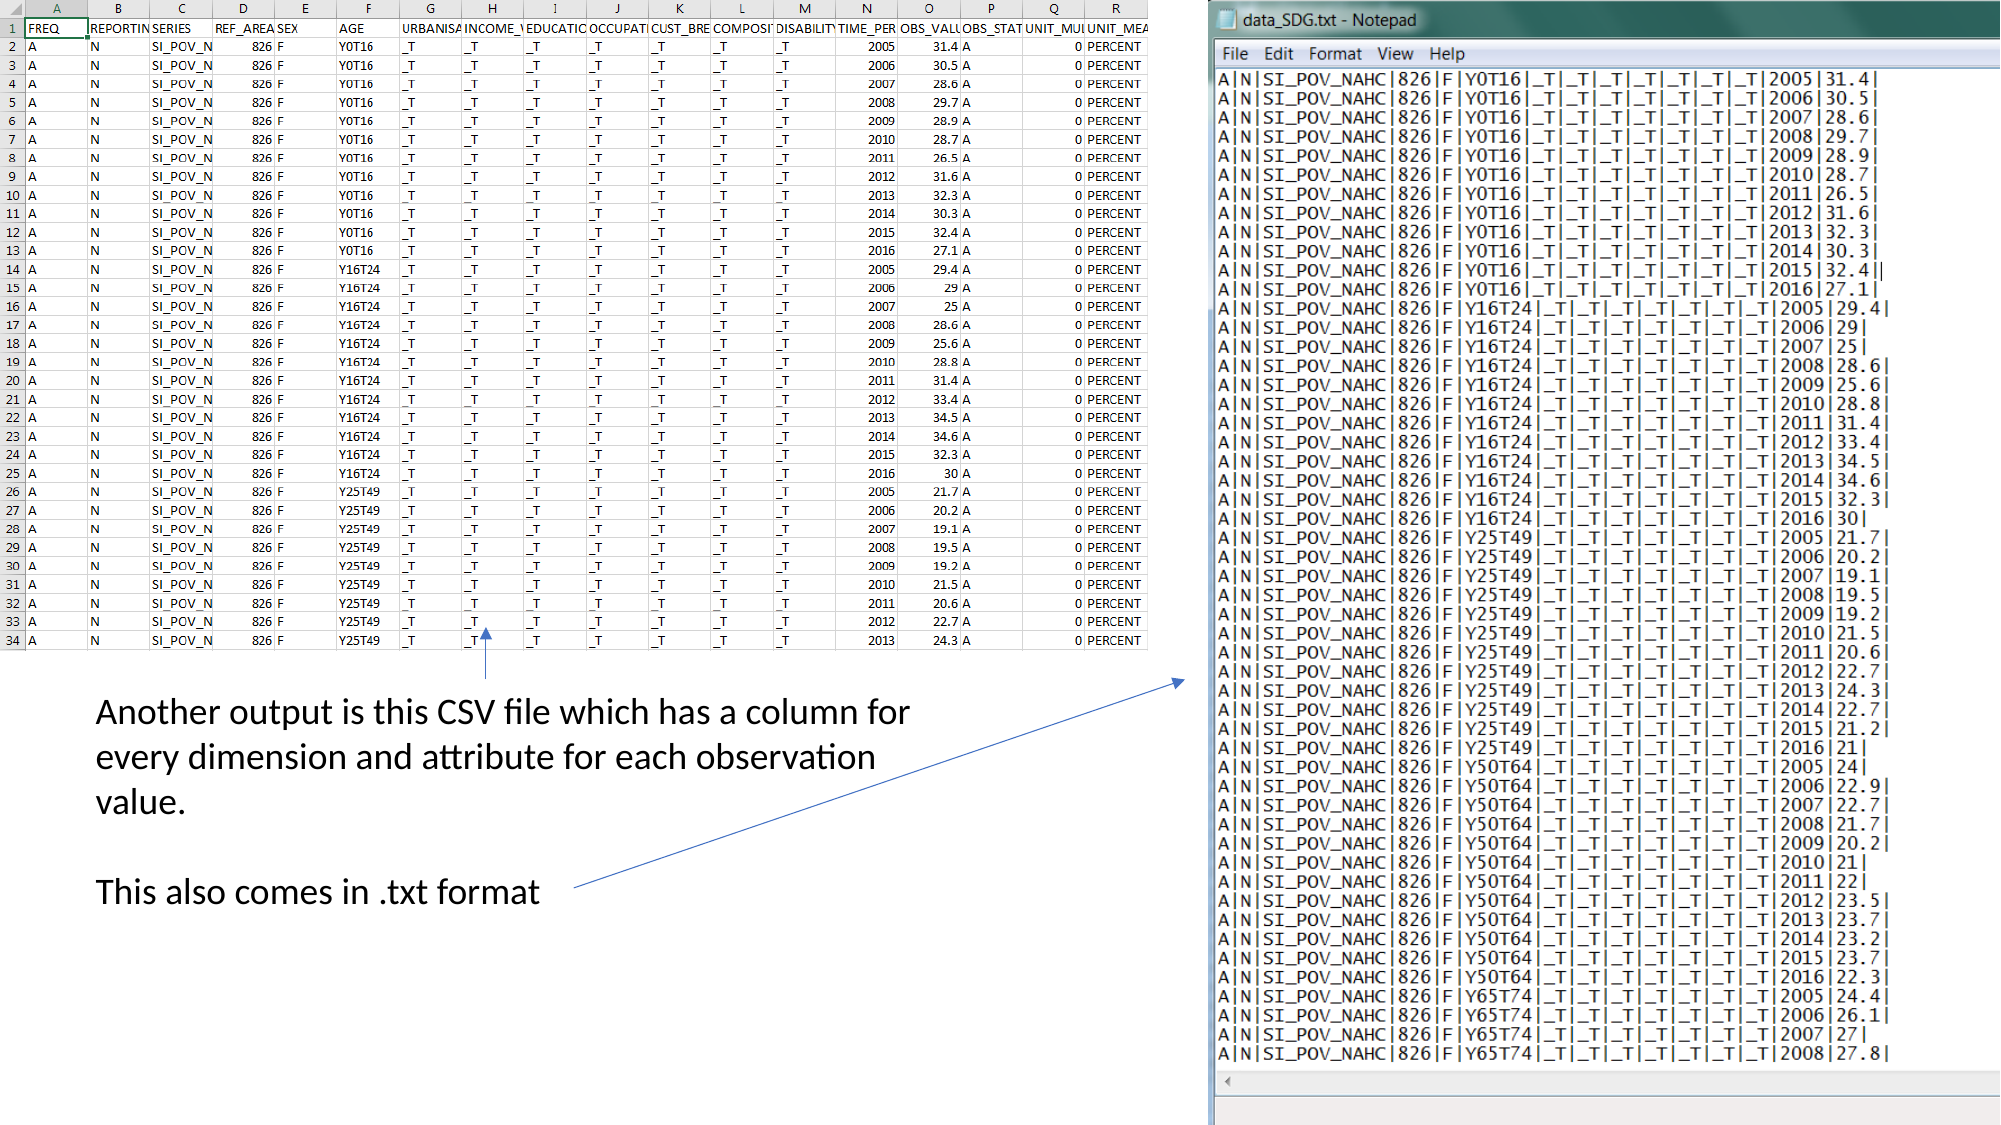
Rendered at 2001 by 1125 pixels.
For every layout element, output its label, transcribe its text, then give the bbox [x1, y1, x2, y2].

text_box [573, 679, 1185, 888]
text_box Another output is this CSV file which has a column for every dimension and attribute for each observation value. This also comes in .txt format [80, 679, 930, 920]
picture [0, 0, 1148, 651]
picture [1208, 0, 2000, 1125]
